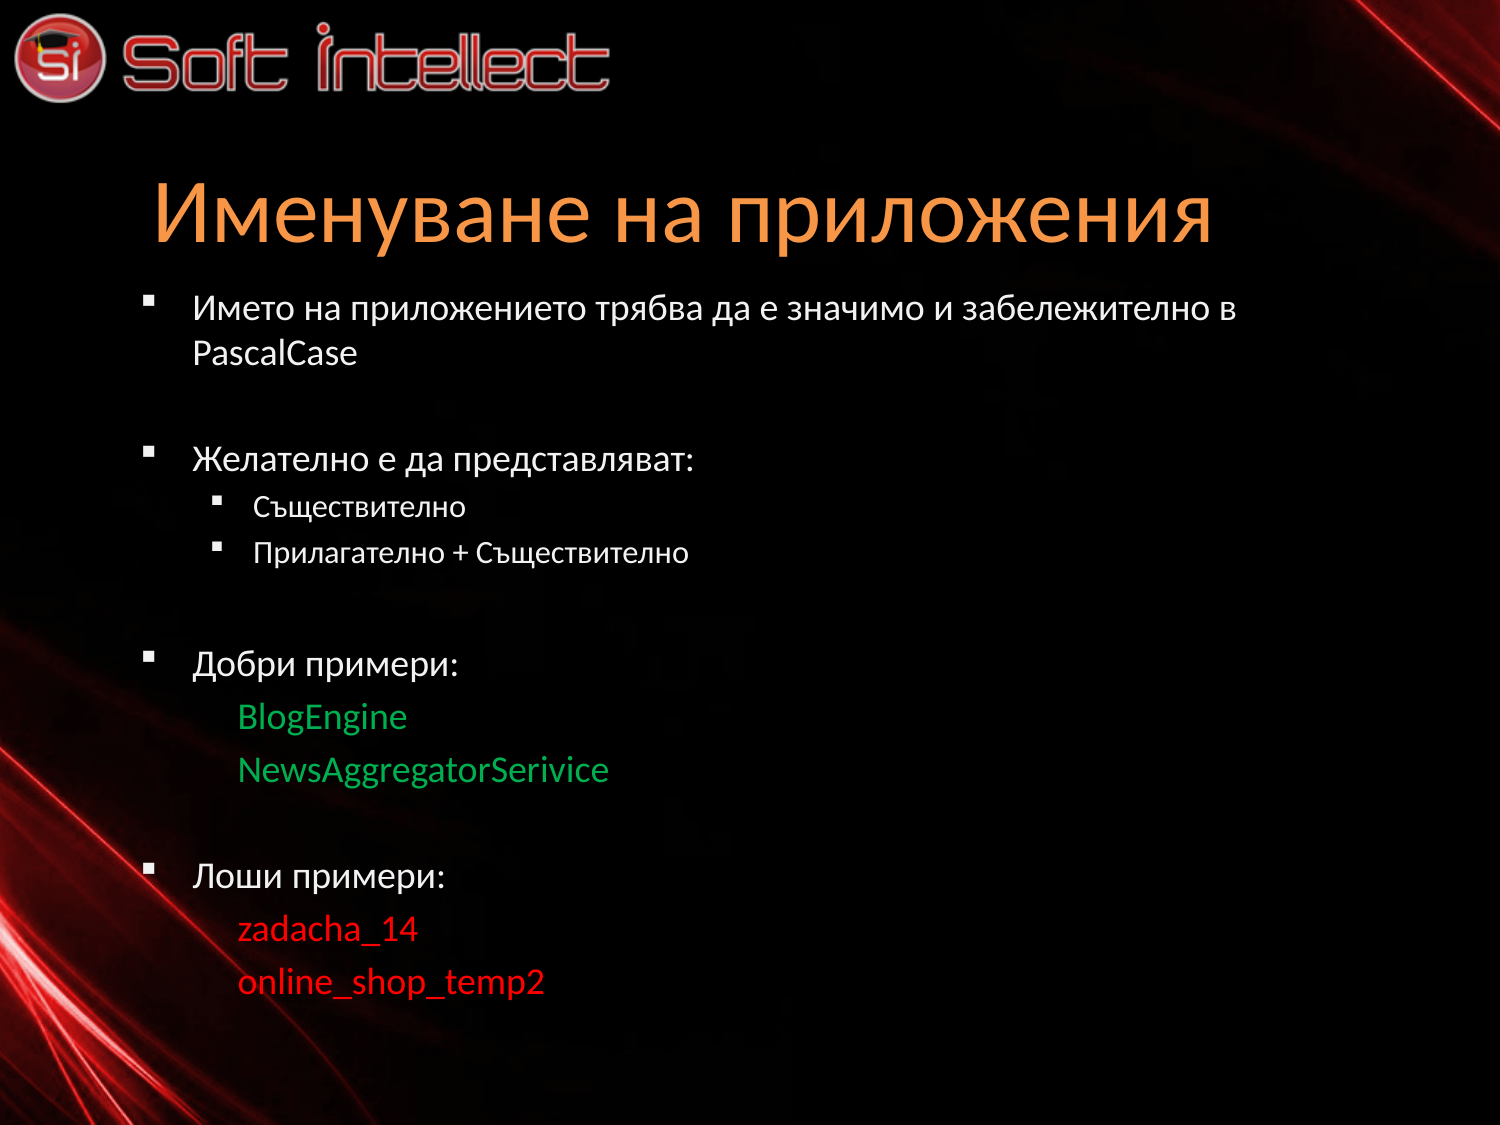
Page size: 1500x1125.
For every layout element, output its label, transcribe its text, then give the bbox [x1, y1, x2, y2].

list Името на приложението трябва да е значимо и забележително в PascalCase Желателно е да представляват: Съществително Прилагателно + Съществително Добри примери: BlogEngine NewsAggregatorSerivice Лоши примери: zadacha_14 online_shop_temp2 [125, 275, 1375, 1018]
picture [0, 0, 1500, 1125]
title Именуване на приложения [137, 112, 1488, 300]
